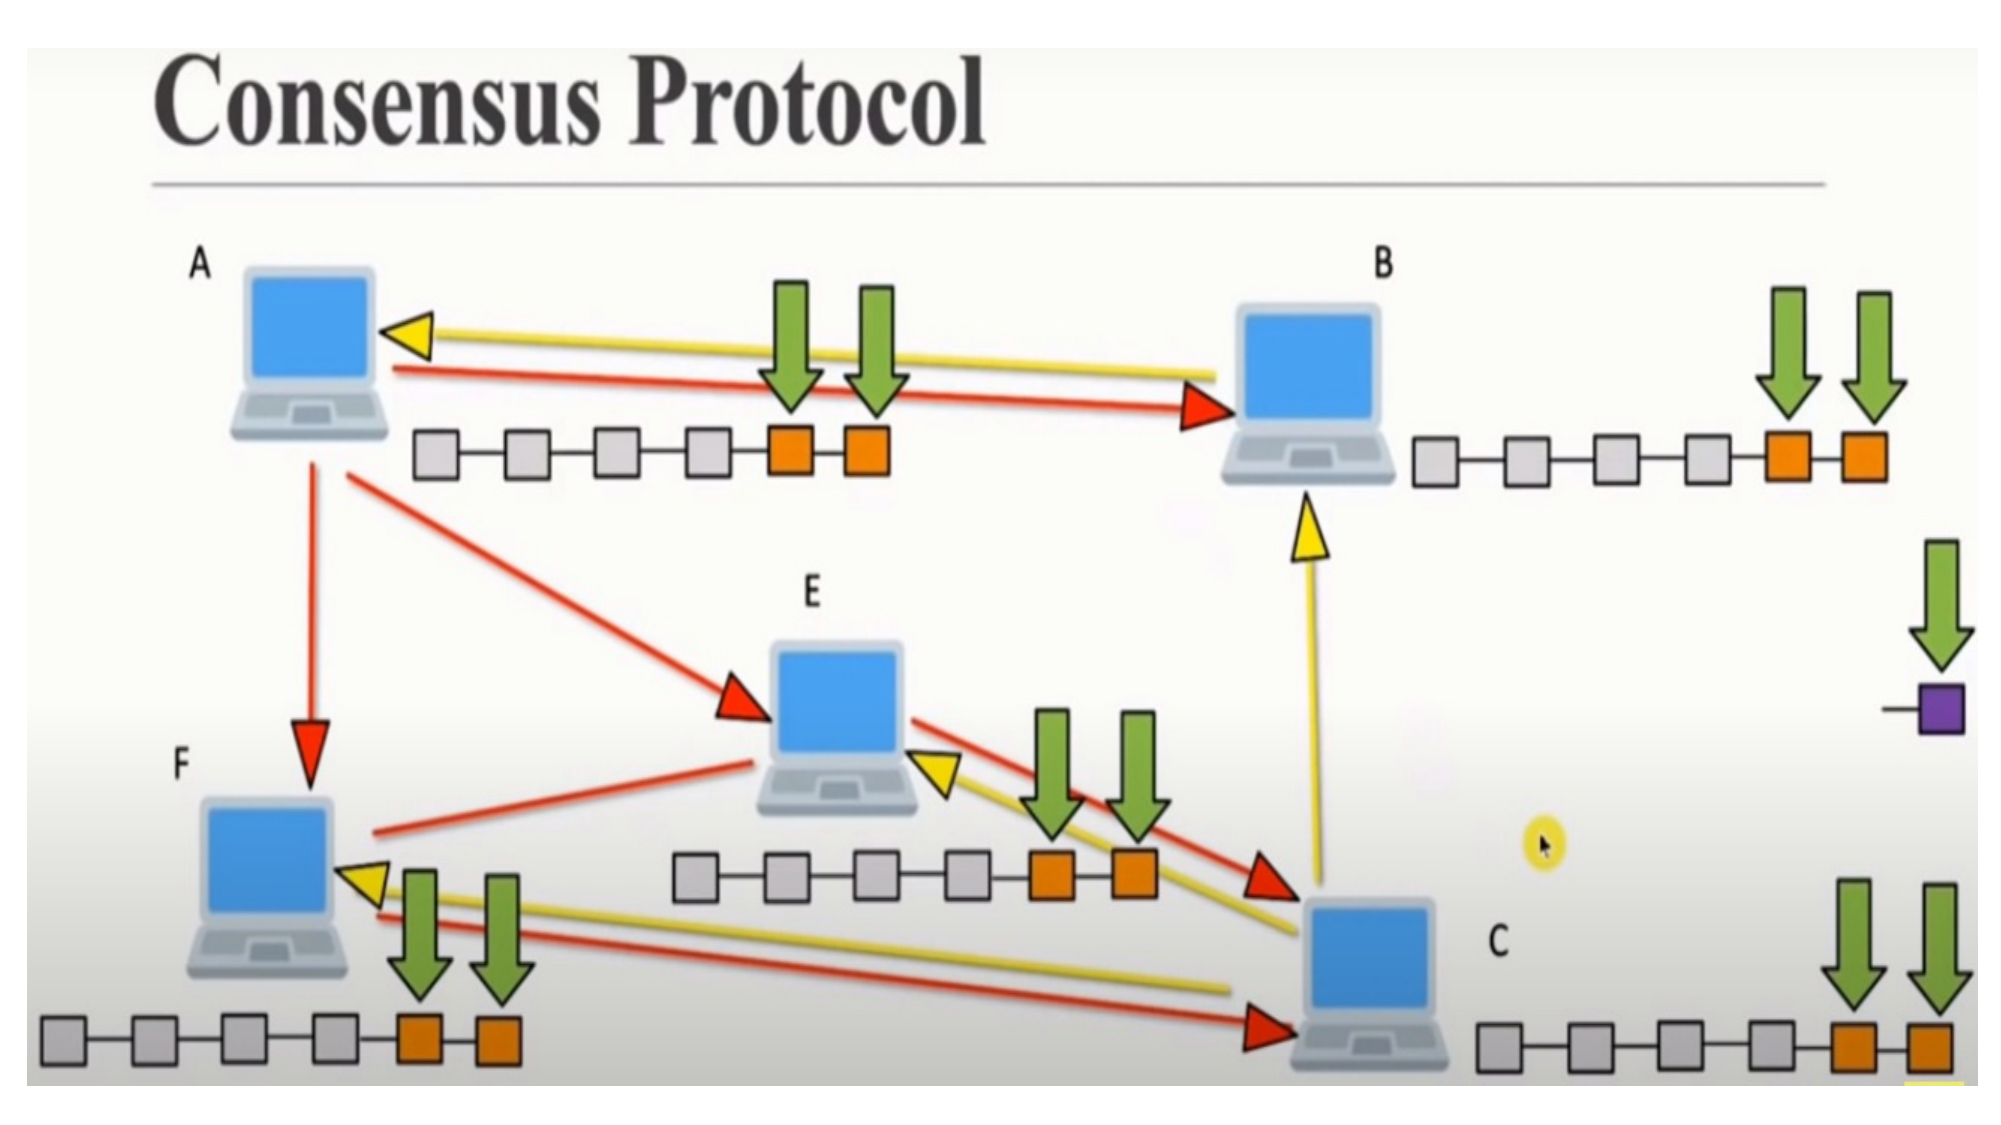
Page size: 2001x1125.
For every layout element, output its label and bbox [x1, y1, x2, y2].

picture [27, 48, 1978, 1086]
